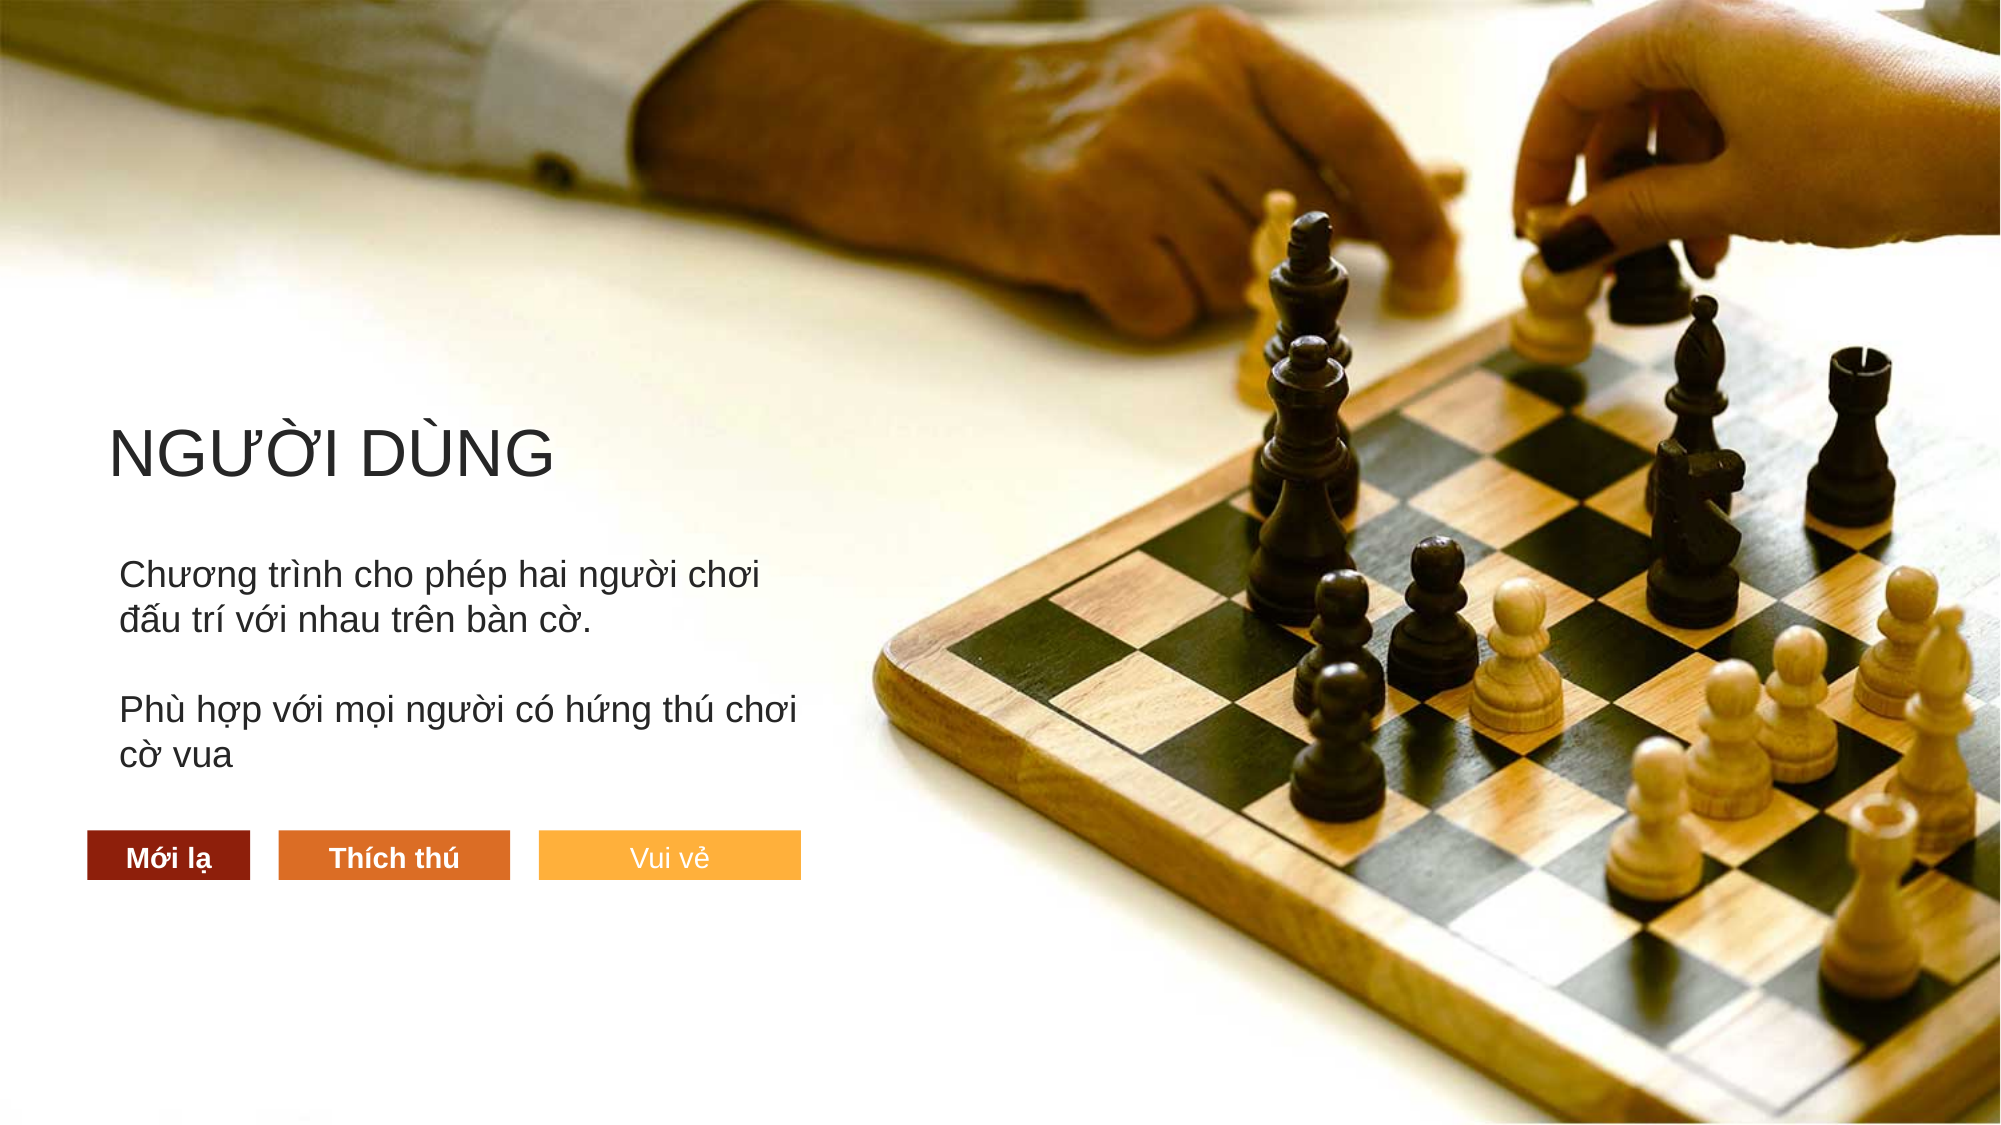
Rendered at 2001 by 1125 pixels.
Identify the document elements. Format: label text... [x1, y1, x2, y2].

text_box NGƯỜI DÙNG [102, 409, 905, 490]
text_box Thích thú [278, 830, 511, 880]
text_box Vui vẻ [538, 830, 801, 880]
text_box Mới lạ [87, 830, 251, 880]
picture [0, 0, 2001, 1125]
text_box Chương trình cho phép hai người chơi đấu trí với nhau trên bàn cờ. Phù hợp với mọi người có hứng thú chơi cờ vua [104, 542, 831, 783]
